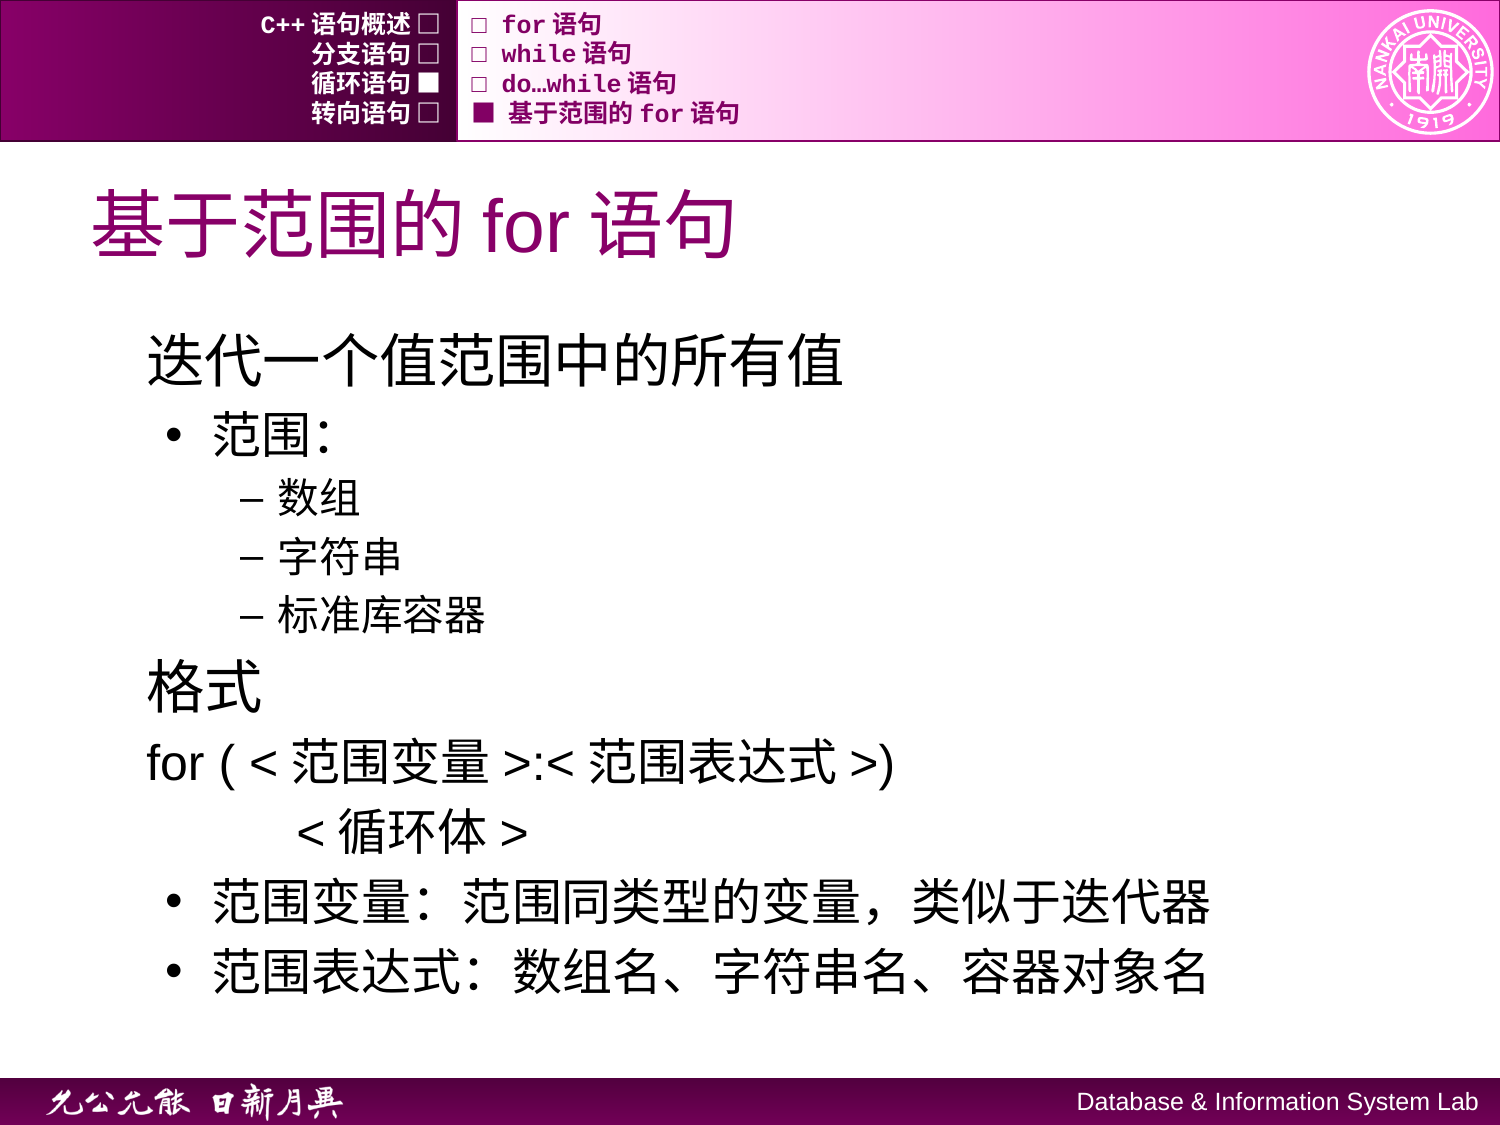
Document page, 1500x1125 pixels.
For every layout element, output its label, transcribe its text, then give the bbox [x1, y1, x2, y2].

title 基于范围的for语句 [74, 163, 1426, 282]
text_box □ do…while语句 [455, 66, 1361, 95]
text_box 循环语句 ■ [0, 66, 455, 95]
text_box 转向语句 □ [0, 95, 455, 129]
text_box ■ 基于范围的for语句 [455, 95, 1361, 129]
text_box □ for语句 [455, 7, 1361, 36]
text_box C++语句概述 □ [0, 7, 455, 36]
text_box 分支语句 □ [0, 36, 455, 66]
text_box □ while语句 [455, 36, 1361, 66]
list 迭代一个值范围中的所有值 范围： 数组 字符串 标准库容器 格式 for ( <范围变量>:<范围表达式>) <循环体> 范围变量：范围同类型的变量，类似于迭代器 范围表达式：数组名、字符串名、容器对象名 [74, 316, 1426, 1055]
picture [35, 1081, 356, 1122]
